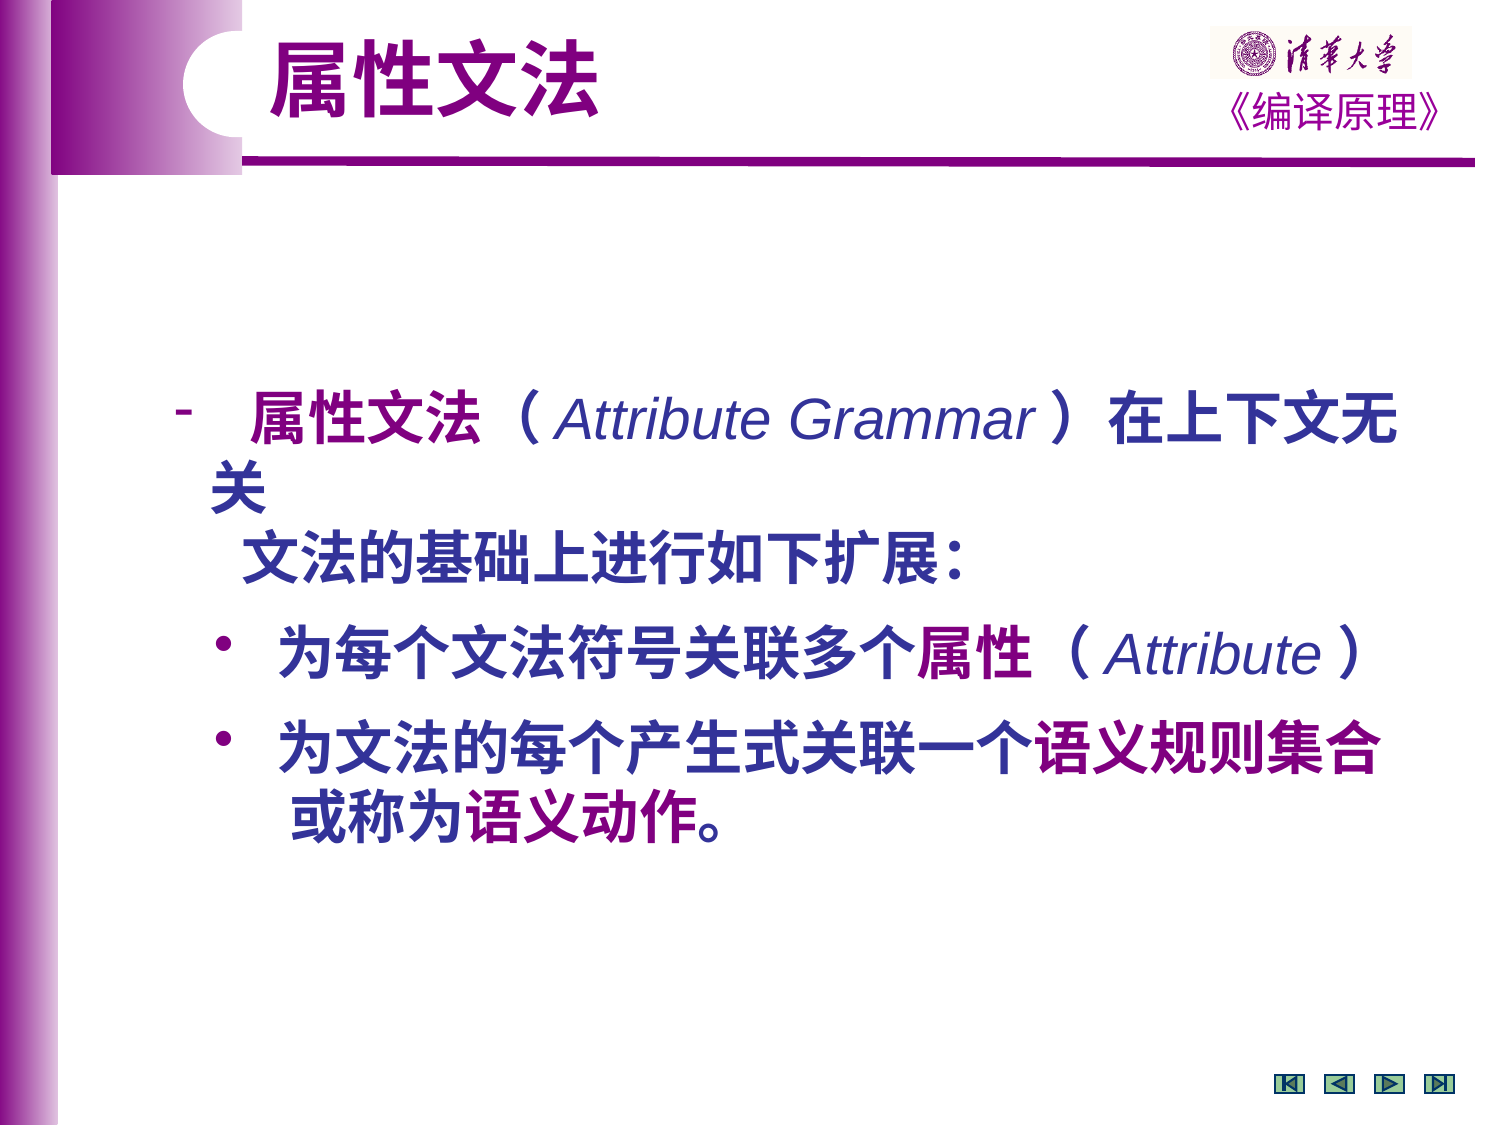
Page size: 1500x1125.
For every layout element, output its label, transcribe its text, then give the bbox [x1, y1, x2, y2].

text_box 属性文法 [254, 31, 632, 136]
text_box [1324, 1074, 1355, 1093]
text_box [1374, 1074, 1405, 1093]
text_box 属性文法（Attribute Grammar）在上下文无关 文法的基础上进行如下扩展： 为每个文法符号关联多个属性（Attribute） 为文法的每个产生式关联一个语义规则集合 或称为语义动作。 [159, 373, 1459, 883]
text_box [1274, 1074, 1305, 1093]
picture [1210, 26, 1412, 79]
text_box [1424, 1074, 1455, 1093]
